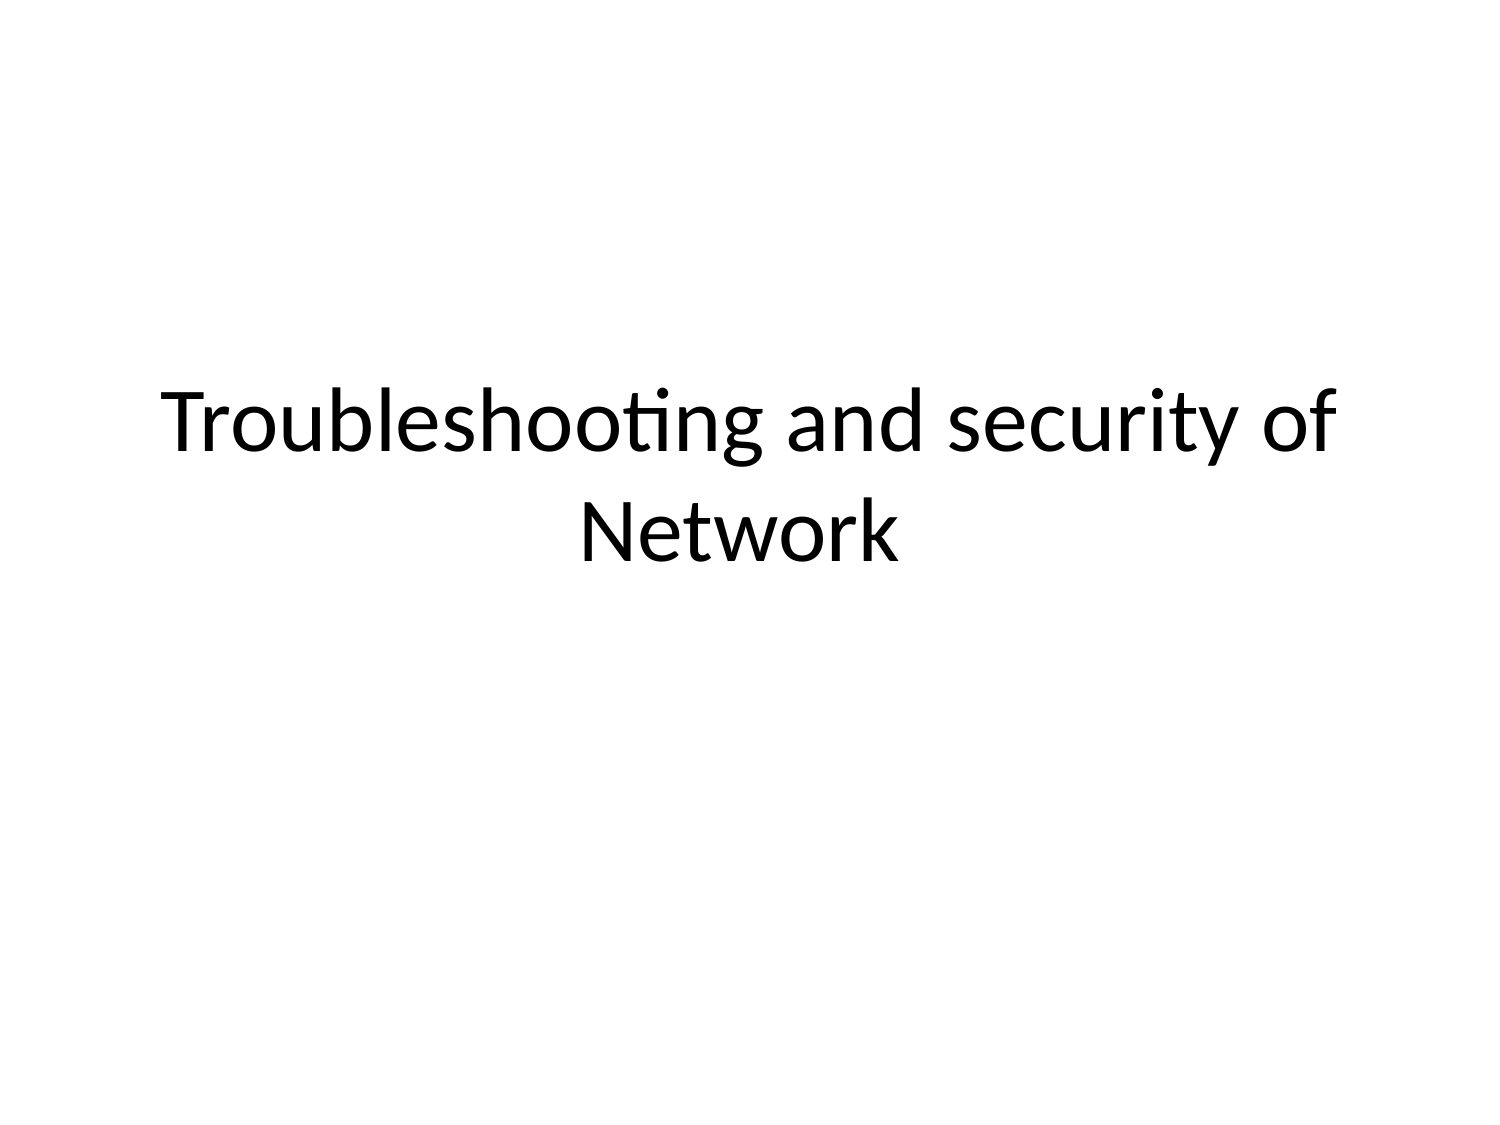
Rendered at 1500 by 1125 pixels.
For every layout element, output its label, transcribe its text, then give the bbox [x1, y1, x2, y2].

title Troubleshooting and security of Network [112, 349, 1388, 591]
